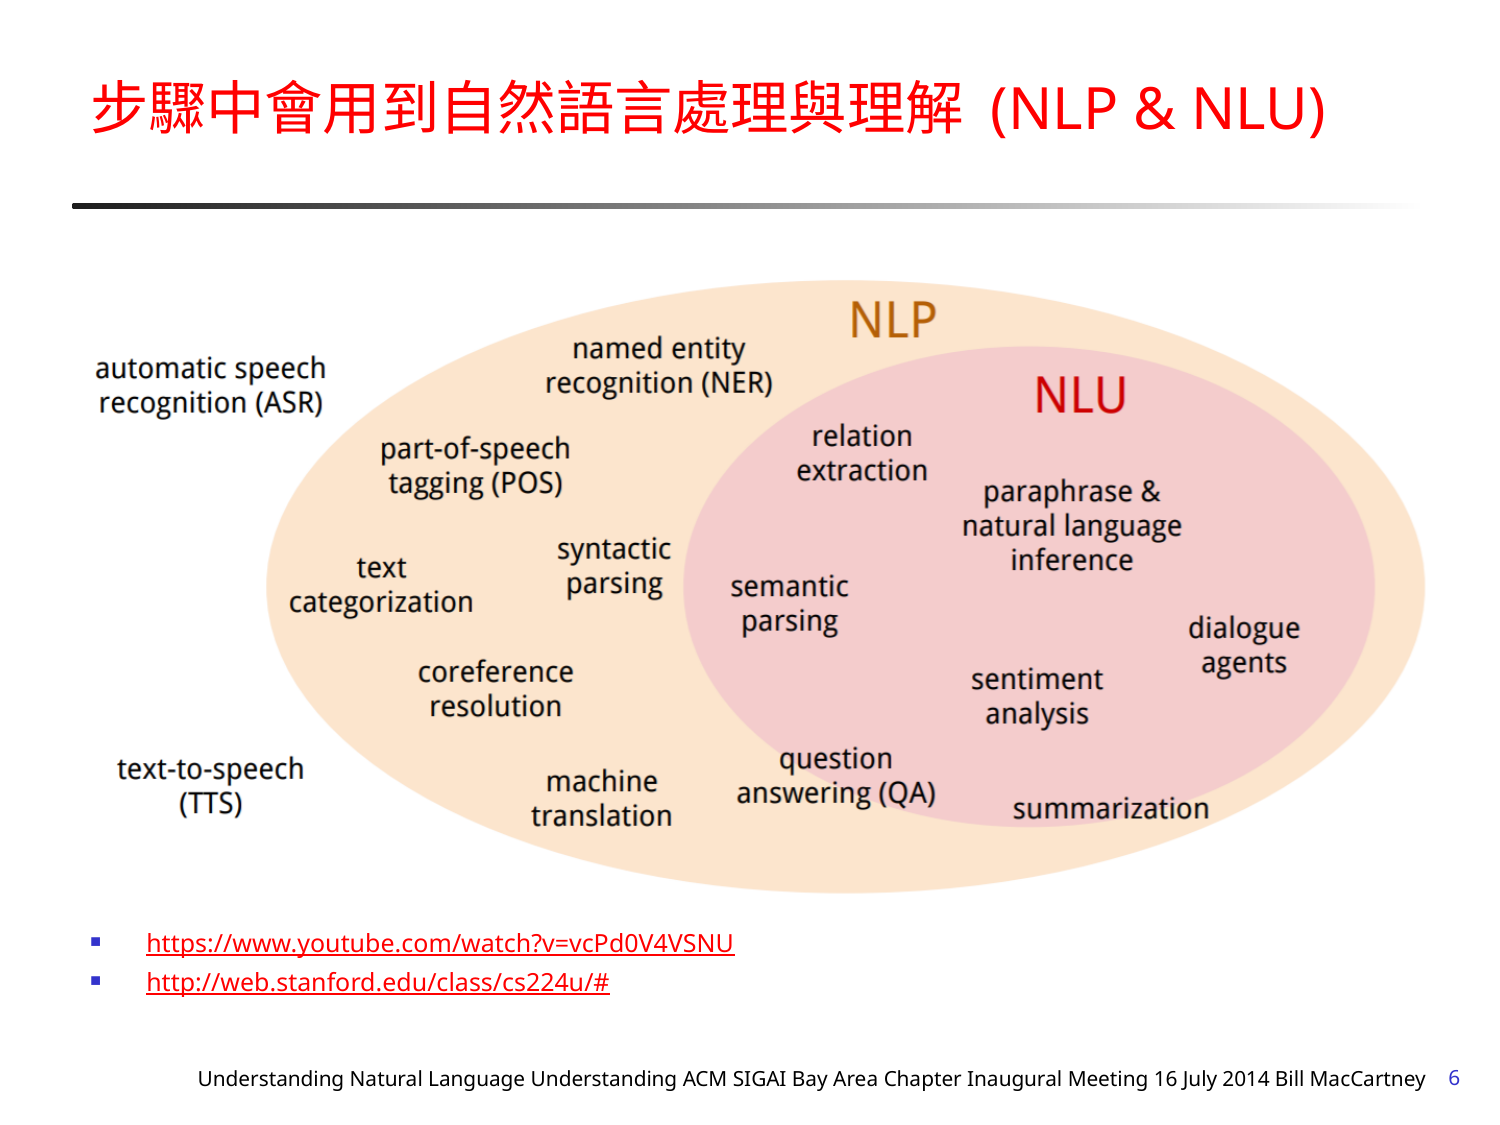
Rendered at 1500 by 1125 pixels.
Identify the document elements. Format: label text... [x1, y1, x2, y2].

picture [64, 231, 1459, 903]
list https://www.youtube.com/watch?v=vcPd0V4VSNU http://web.stanford.edu/class/cs224u/# [75, 224, 1469, 1025]
text_box Understanding Natural Language Understanding ACM SIGAI Bay Area Chapter Inaugural Meeting 16 July 2014 Bill MacCartney [182, 1058, 1471, 1099]
title 步驟中會用到自然語言處理與理解 (NLP & NLU) [75, 12, 1468, 200]
slide_number 6 [1087, 1024, 1476, 1101]
